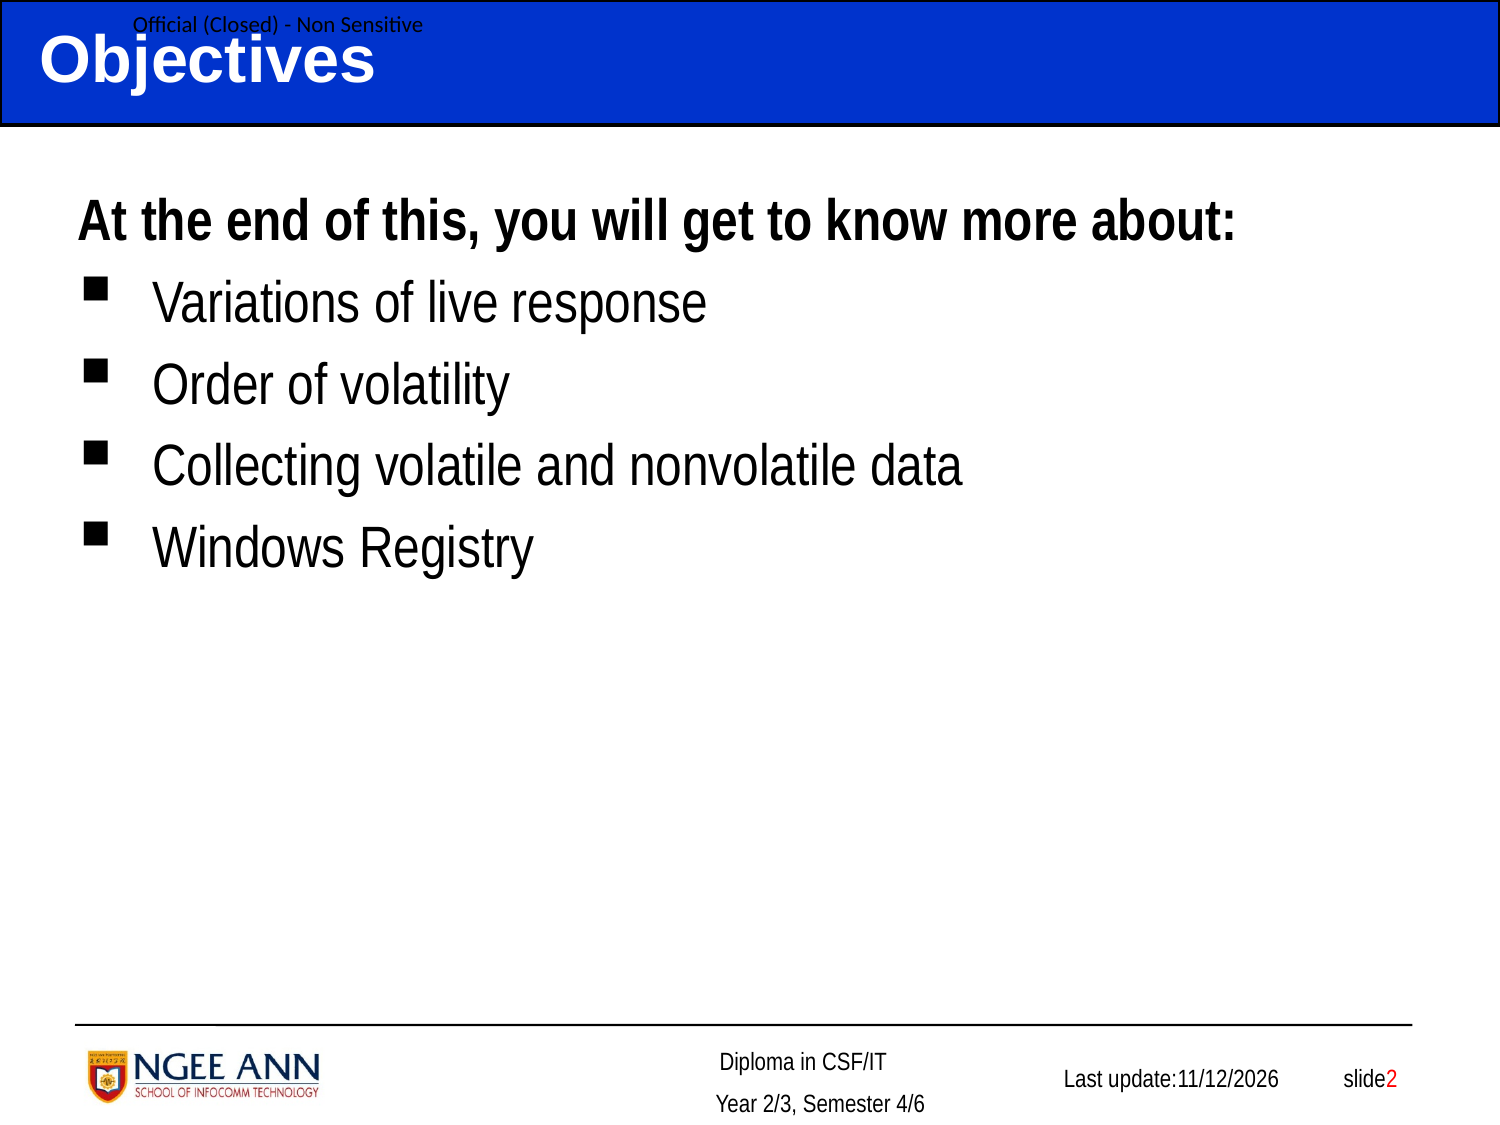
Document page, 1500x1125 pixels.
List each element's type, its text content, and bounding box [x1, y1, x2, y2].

picture [62, 1028, 344, 1125]
title Objectives [23, 0, 1500, 115]
list At the end of this, you will get to know more about: Variations of live response Order of volatility Collecting volatile and nonvolatile data Windows Registry [62, 174, 1401, 1026]
slide_number slide2 [1099, 1037, 1413, 1101]
